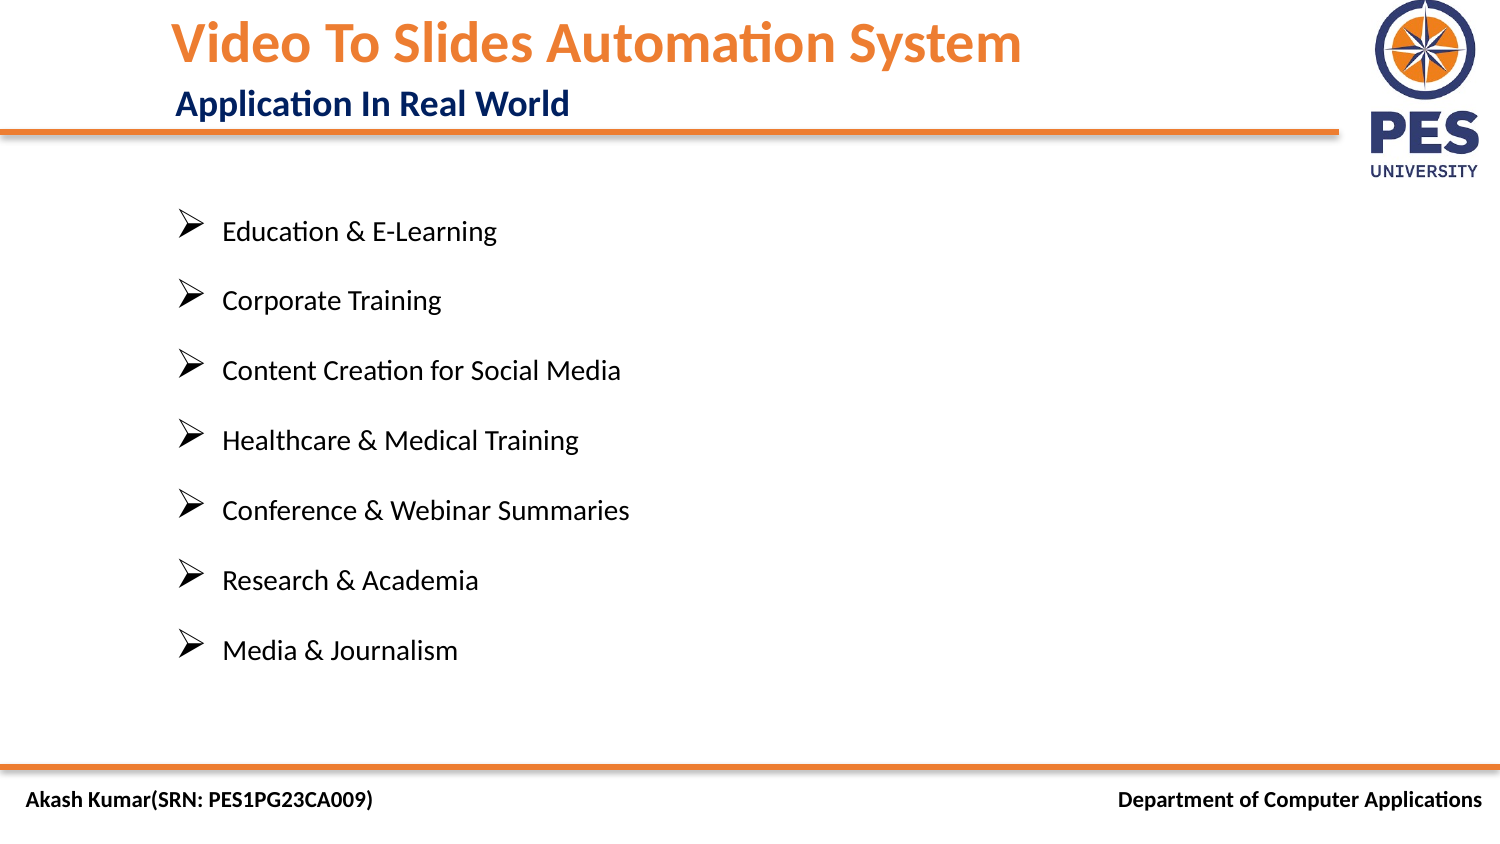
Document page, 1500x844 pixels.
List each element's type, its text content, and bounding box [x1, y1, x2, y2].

picture [1370, 0, 1479, 184]
text_box Department of Computer Applications [1106, 778, 1500, 828]
text_box Akash Kumar(SRN: PES1PG23CA009) [14, 778, 937, 836]
text_box Education & E-Learning Corporate Training Content Creation for Social Media Healthcare & Medical Training Conference & Webinar Summaries Research & Academia Media & Journalism [160, 204, 1187, 674]
text_box [122, 144, 1167, 591]
text_box Video To Slides Automation System [160, 0, 1318, 128]
text_box Application In Real World [160, 71, 714, 131]
